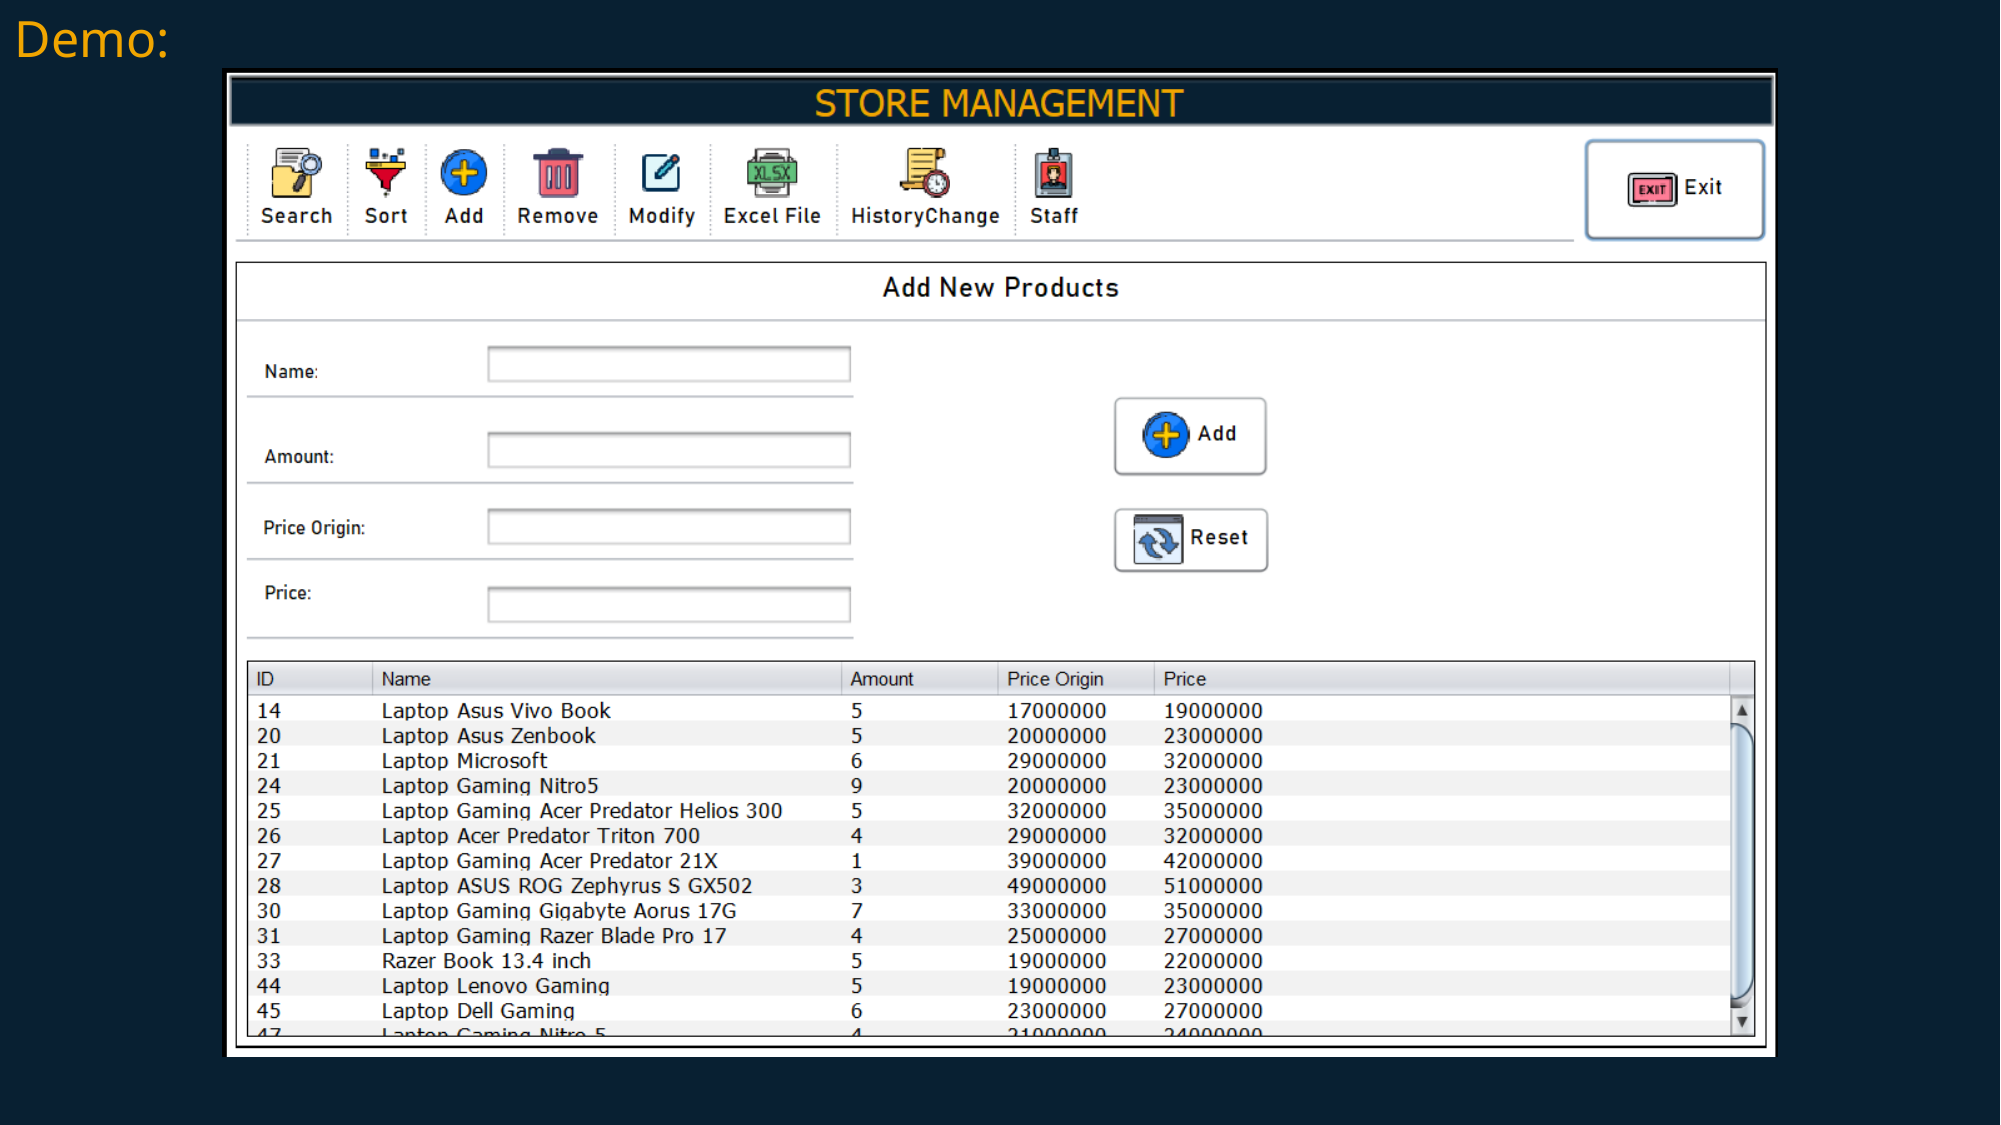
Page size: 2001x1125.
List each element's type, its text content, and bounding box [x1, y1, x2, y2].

picture [222, 67, 1778, 1057]
text_box Demo: [0, 0, 205, 75]
